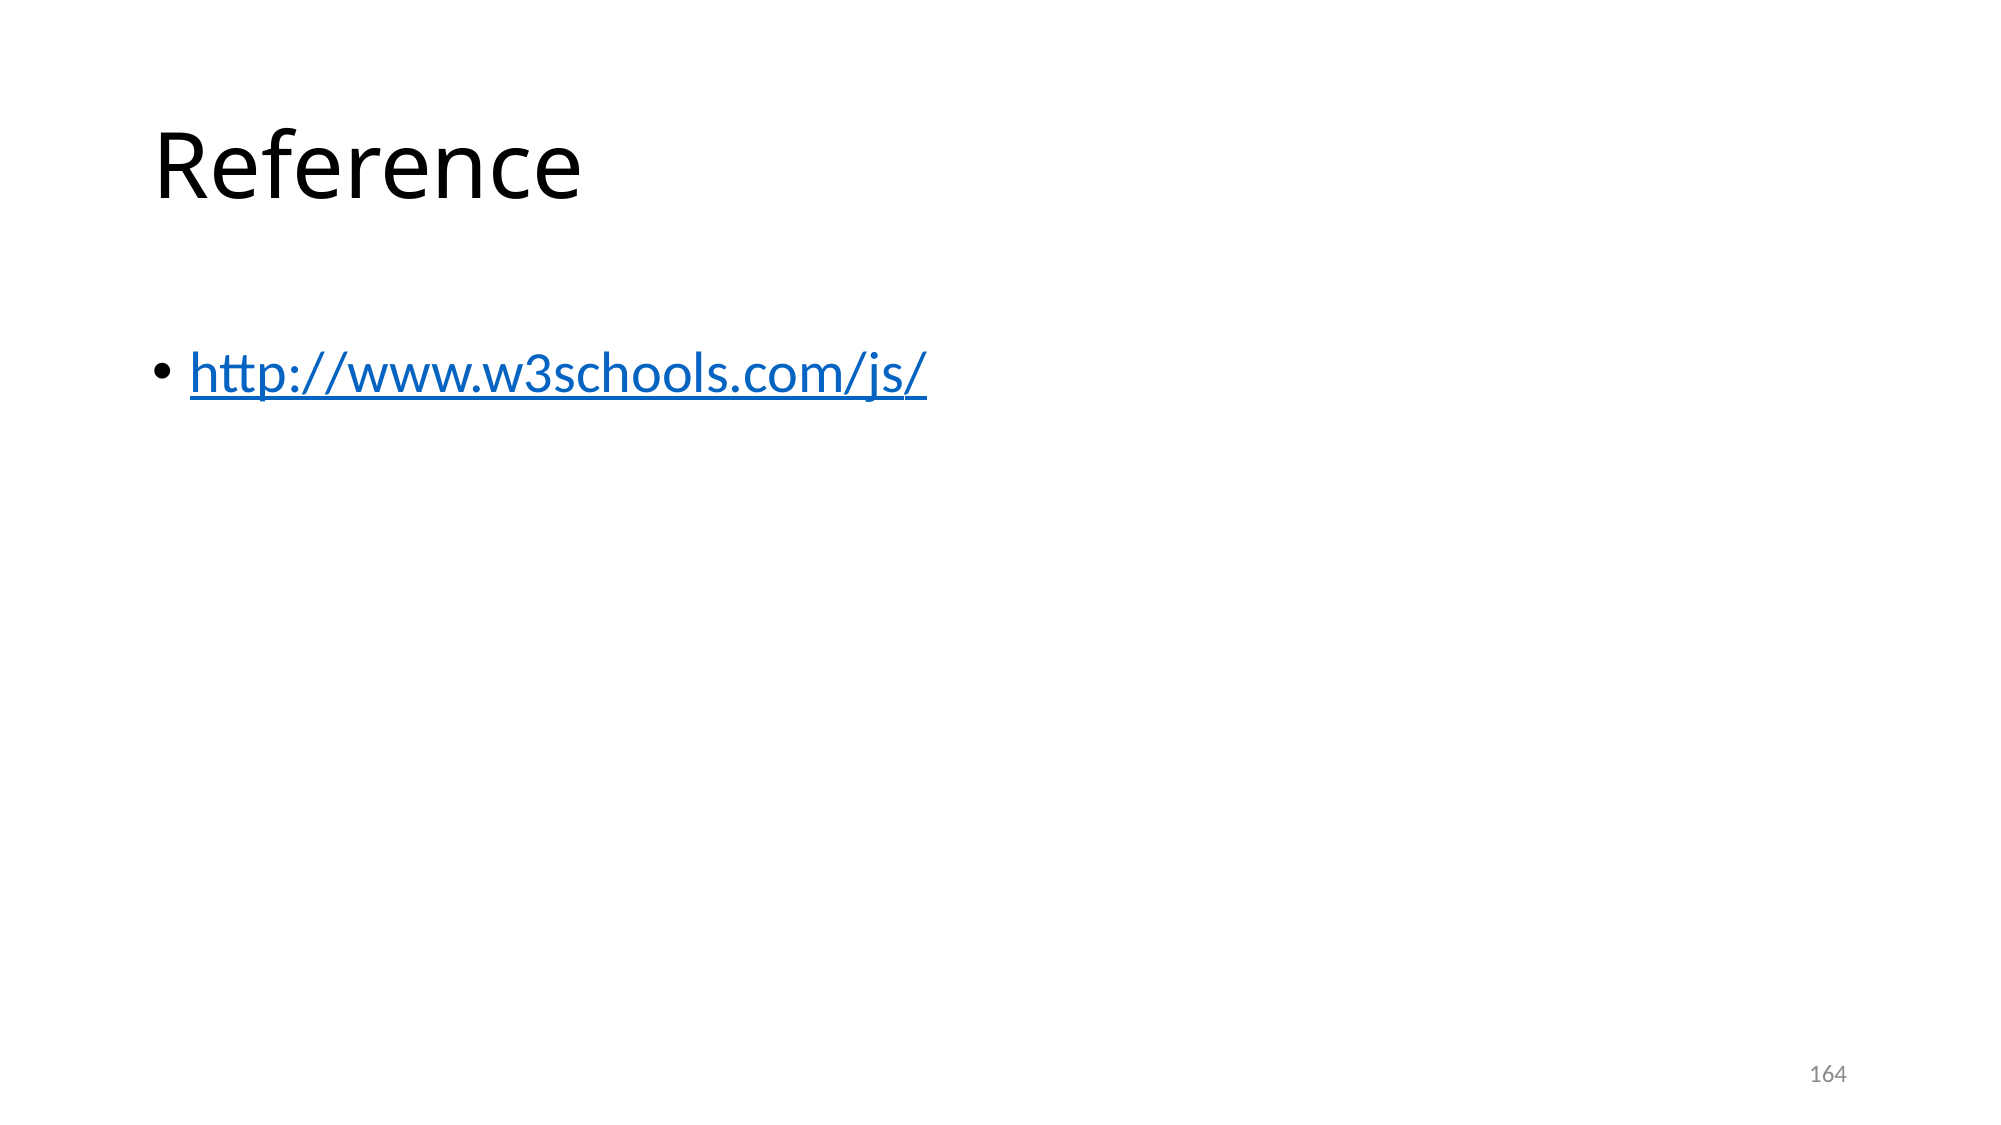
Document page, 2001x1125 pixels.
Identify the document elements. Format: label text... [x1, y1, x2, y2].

list http://www.w3schools.com/js/ [137, 334, 1863, 1023]
title Reference [137, 59, 1863, 278]
slide_number 164 [1412, 1042, 1863, 1103]
